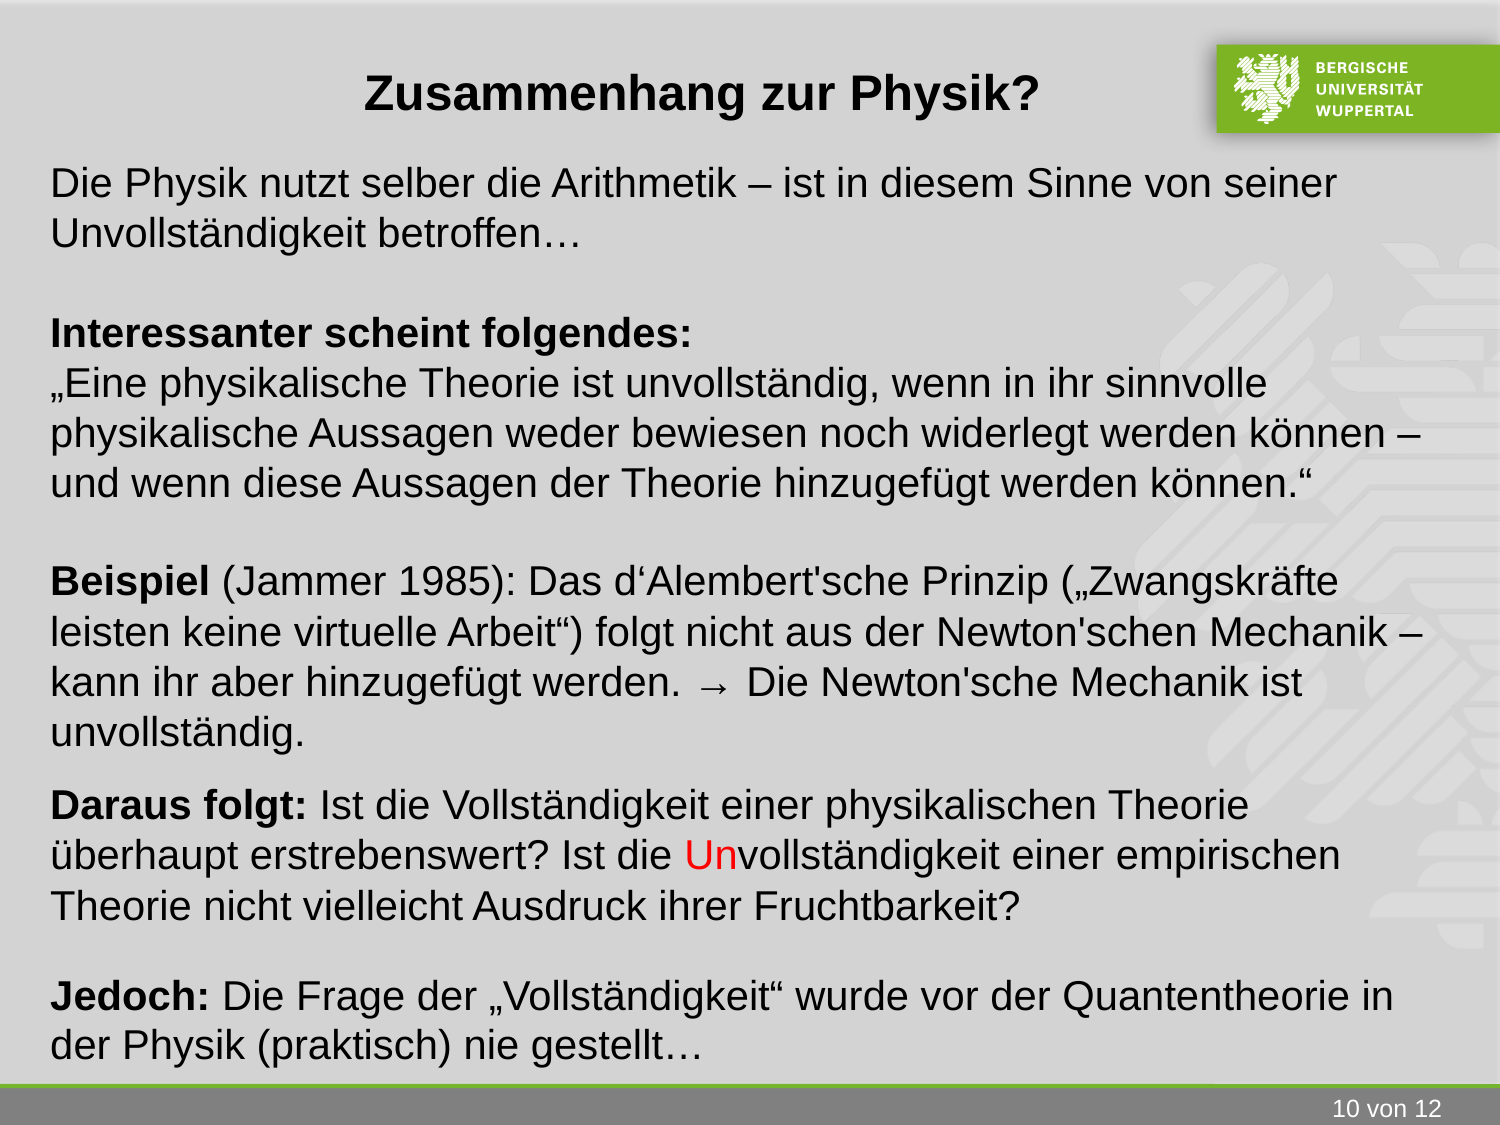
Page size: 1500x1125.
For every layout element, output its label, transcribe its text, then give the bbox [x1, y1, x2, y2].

text_box Die Physik nutzt selber die Arithmetik – ist in diesem Sinne von seiner Unvollständigkeit betroffen… Interessanter scheint folgendes: „Eine physikalische Theorie ist unvollständig, wenn in ihr sinnvolle physikalische Aussagen weder bewiesen noch widerlegt werden können – und wenn diese Aussagen der Theorie hinzugefügt werden können.“ [35, 148, 1459, 514]
text_box Beispiel (Jammer 1985): Das d‘Alembert'sche Prinzip („Zwangskräfte leisten keine virtuelle Arbeit“) folgt nicht aus der Newton'schen Mechanik – kann ihr aber hinzugefügt werden. → Die Newton'sche Mechanik ist unvollständig. [35, 546, 1443, 762]
text_box Zusammenhang zur Physik? [348, 52, 1057, 128]
text_box Daraus folgt: Ist die Vollständigkeit einer physikalischen Theorie überhaupt erstrebenswert? Ist die Unvollständigkeit einer empirischen Theorie nicht vielleicht Ausdruck ihrer Fruchtbarkeit? [35, 770, 1443, 936]
text_box Jedoch: Die Frage der „Vollständigkeit“ wurde vor der Quantentheorie in der Physik (praktisch) nie gestellt… [35, 961, 1443, 1076]
picture [1234, 54, 1423, 124]
